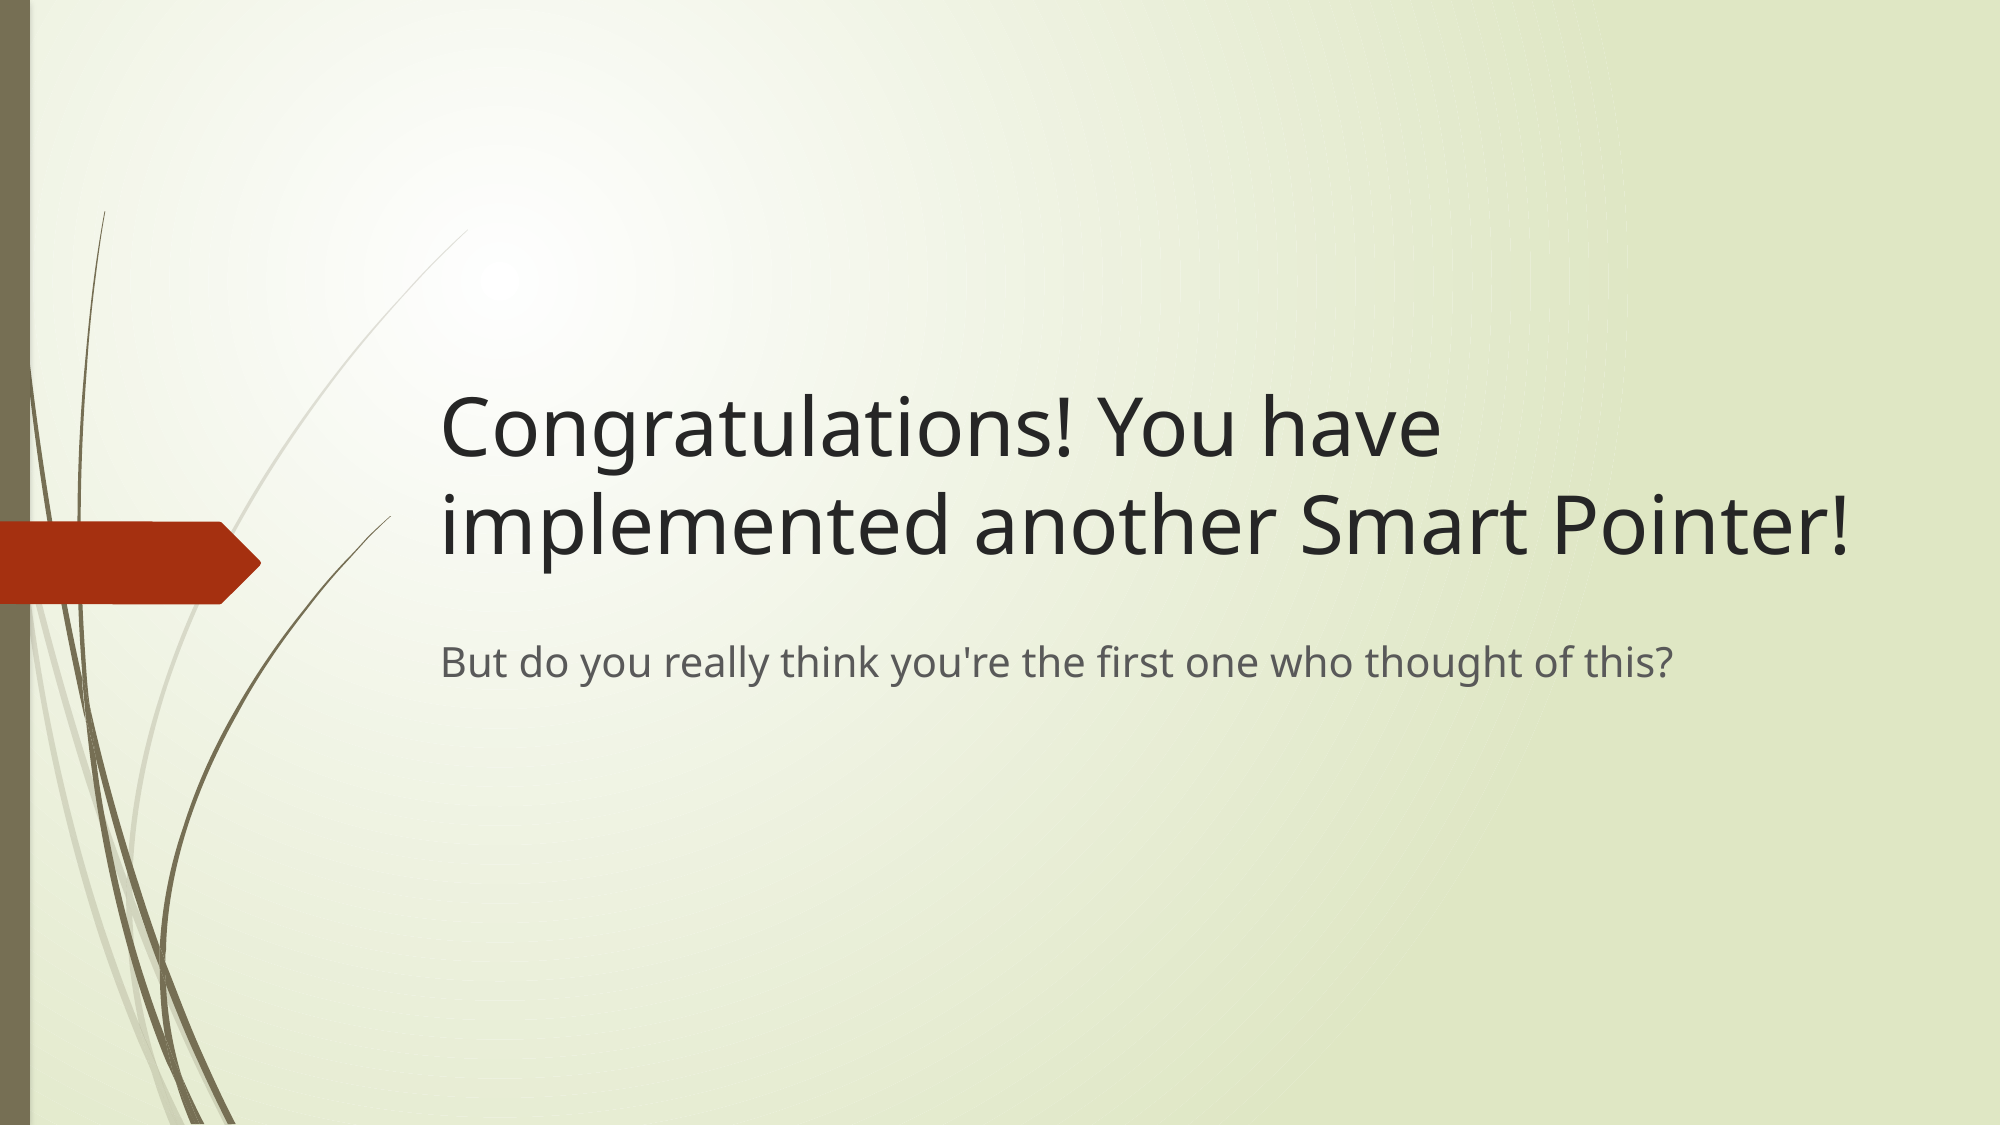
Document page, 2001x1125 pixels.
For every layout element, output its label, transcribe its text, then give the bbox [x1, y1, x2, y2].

title Congratulations! You have implemented another Smart Pointer! [424, 337, 1888, 579]
list But do you really think you're the first one who thought of this? [424, 628, 1888, 770]
